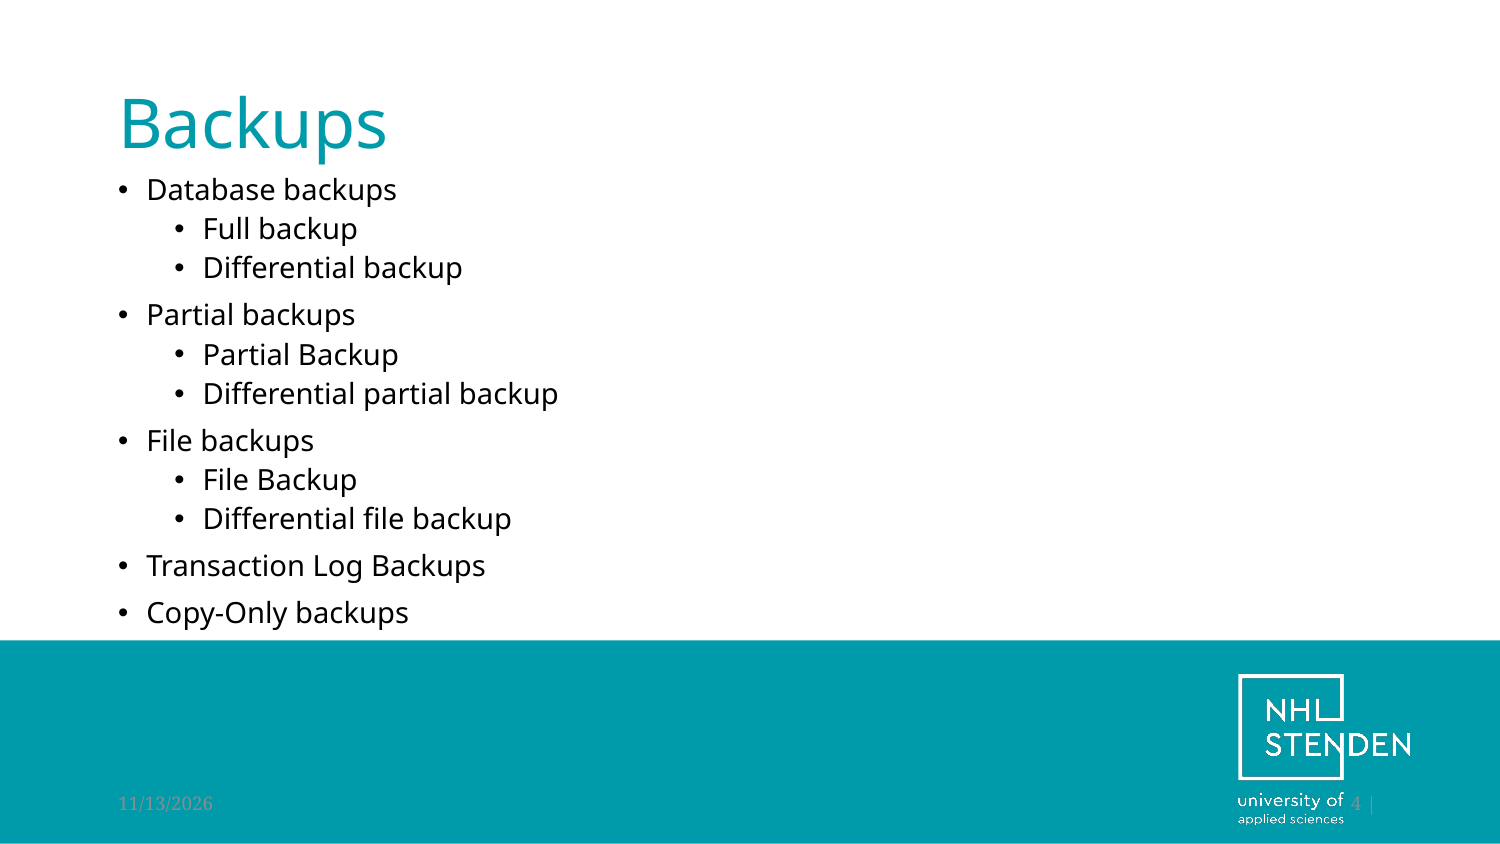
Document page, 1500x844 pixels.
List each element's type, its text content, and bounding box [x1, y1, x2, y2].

list Database backups Full backup Differential backup Partial backups Partial Backup Differential partial backup File backups File Backup Differential file backup Transaction Log Backups Copy-Only backups [103, 167, 1397, 703]
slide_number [103, 782, 441, 827]
slide_number 4 | [1059, 782, 1397, 827]
title Backups [103, 44, 1397, 167]
picture [1238, 674, 1410, 825]
